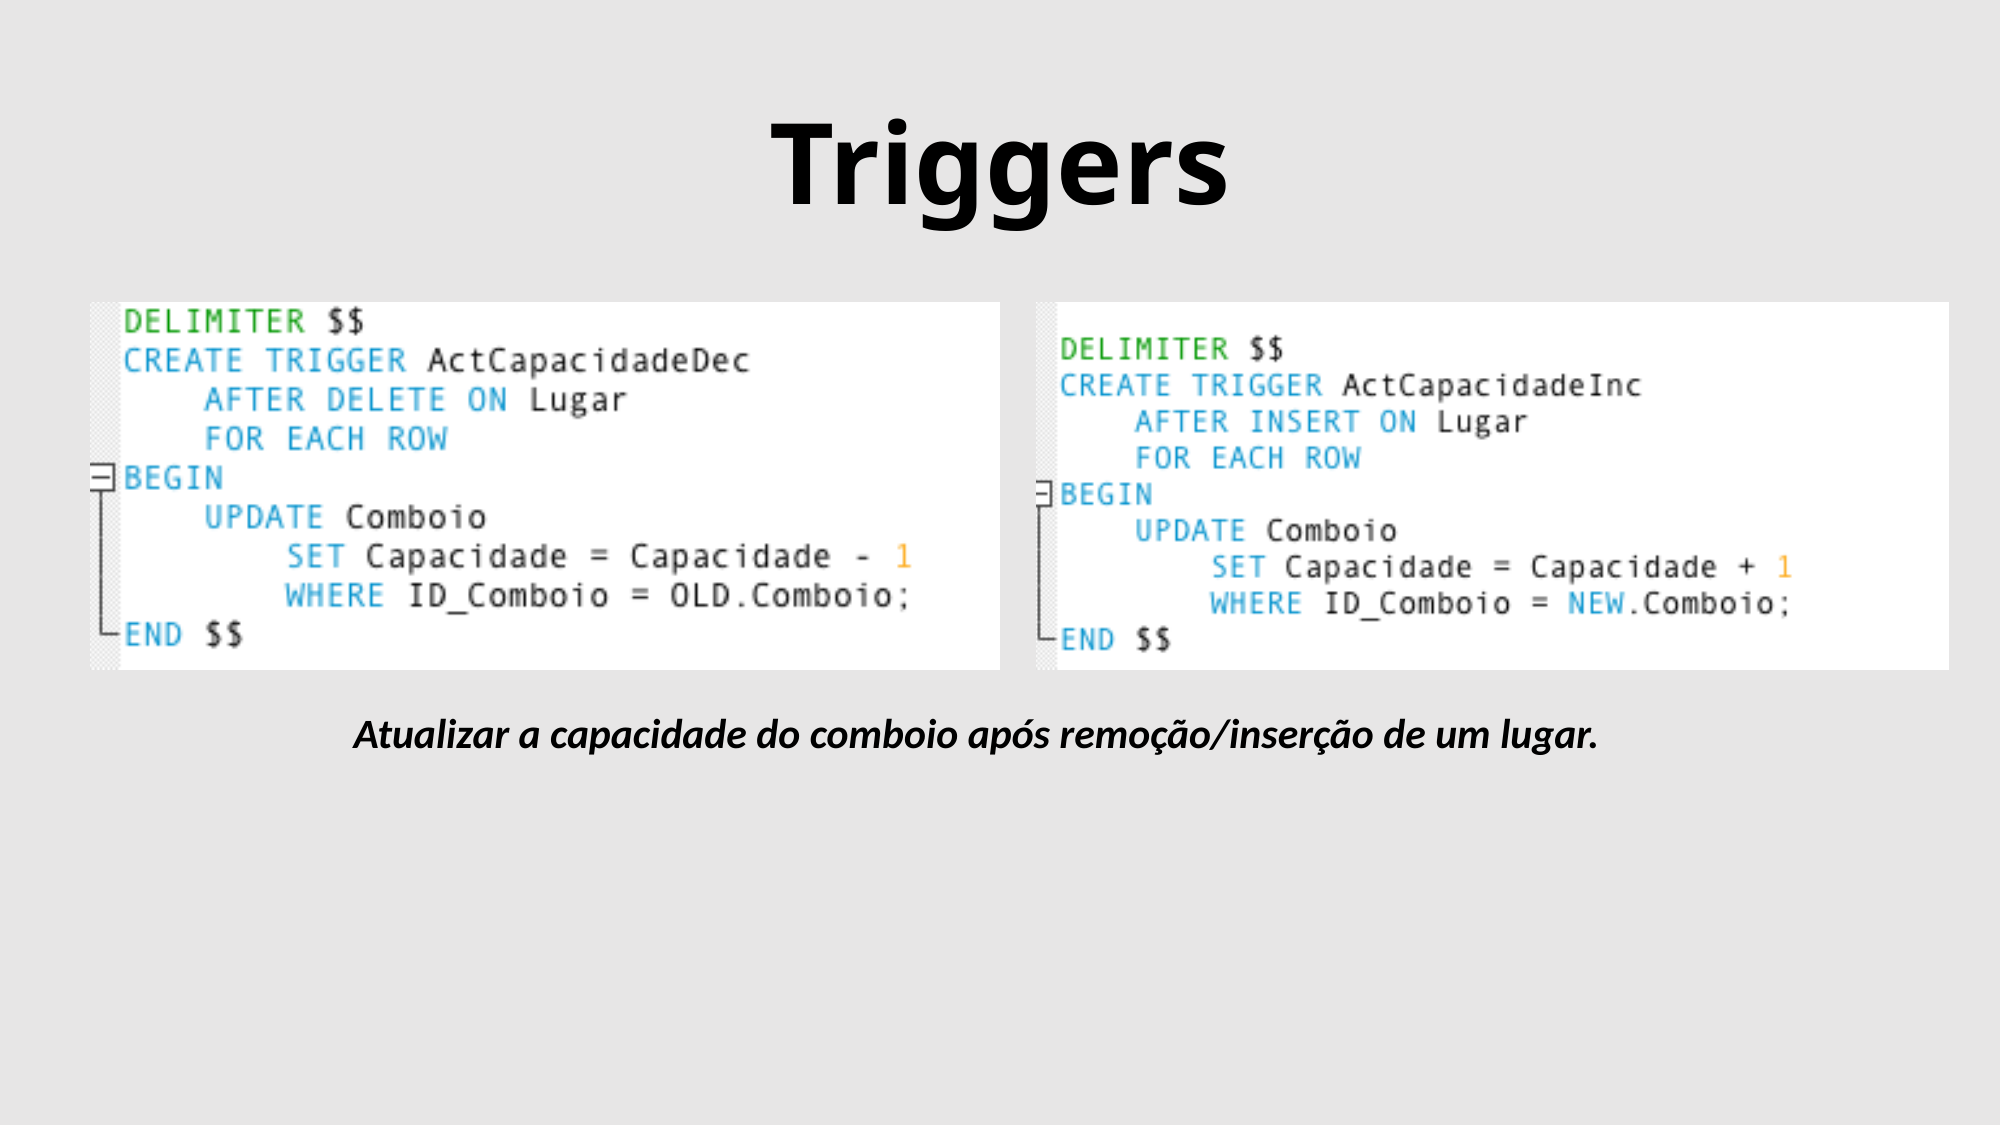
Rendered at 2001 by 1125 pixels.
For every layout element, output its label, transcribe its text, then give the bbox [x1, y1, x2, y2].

text_box Atualizar a capacidade do comboio após remoção/inserção de um lugar. [186, 704, 1768, 1014]
title Triggers [137, 59, 1863, 278]
picture [89, 302, 1000, 670]
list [1036, 302, 1949, 670]
